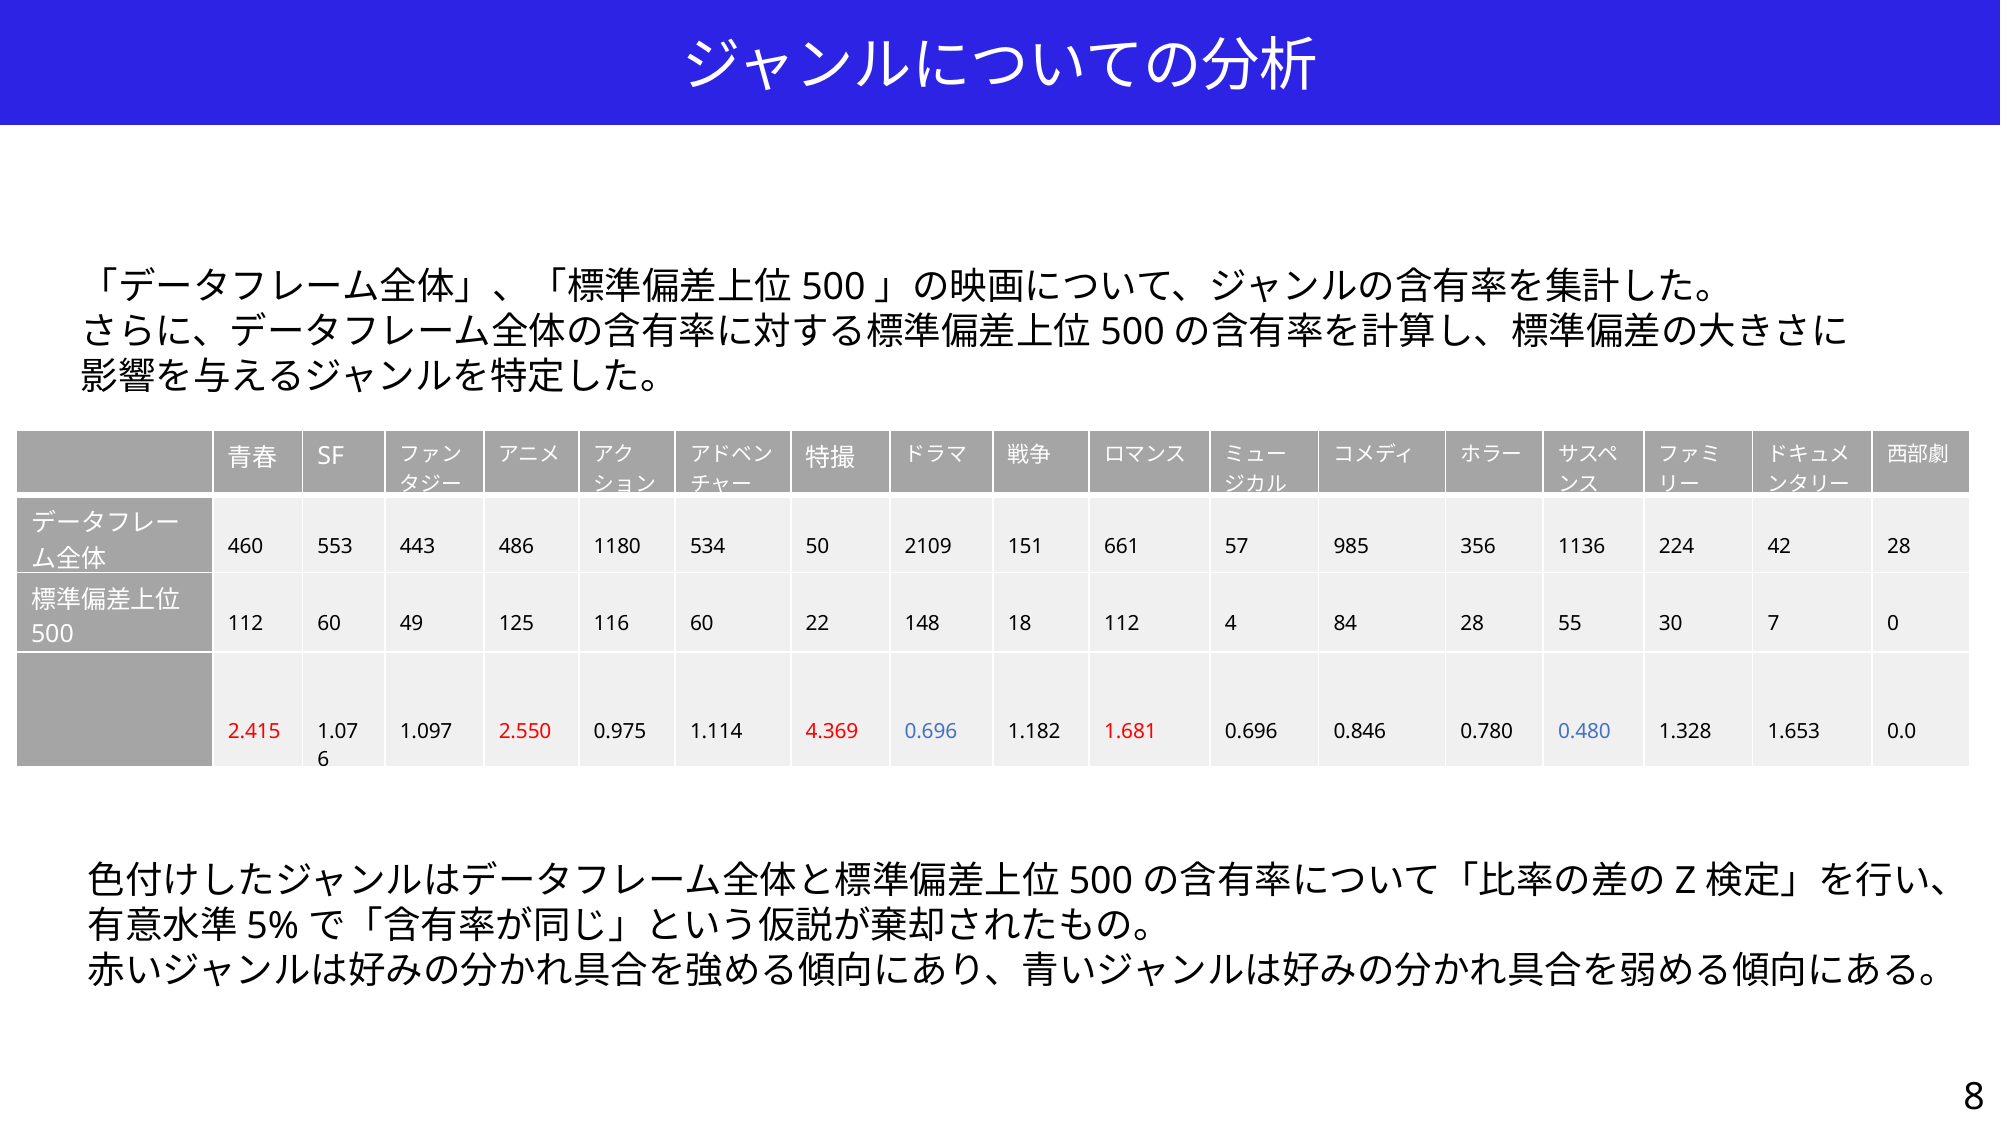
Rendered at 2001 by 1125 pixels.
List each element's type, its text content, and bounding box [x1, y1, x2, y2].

text_box 8 [1948, 1064, 2000, 1125]
text_box ジャンルについての分析 [0, 0, 2000, 125]
text_box 色付けしたジャンルはデータフレーム全体と標準偏差上位500の含有率について「比率の差のZ検定」を行い、 有意水準5%で「含有率が同じ」という仮説が棄却されたもの。 赤いジャンルは好みの分かれ具合を強める傾向にあり、青いジャンルは好みの分かれ具合を弱める傾向にある。 [72, 848, 1984, 999]
text_box 「データフレーム全体」、「標準偏差上位500」の映画について、ジャンルの含有率を集計した。 さらに、データフレーム全体の含有率に対する標準偏差上位500の含有率を計算し、標準偏差の大きさに 影響を与えるジャンルを特定した。 [66, 254, 1864, 405]
